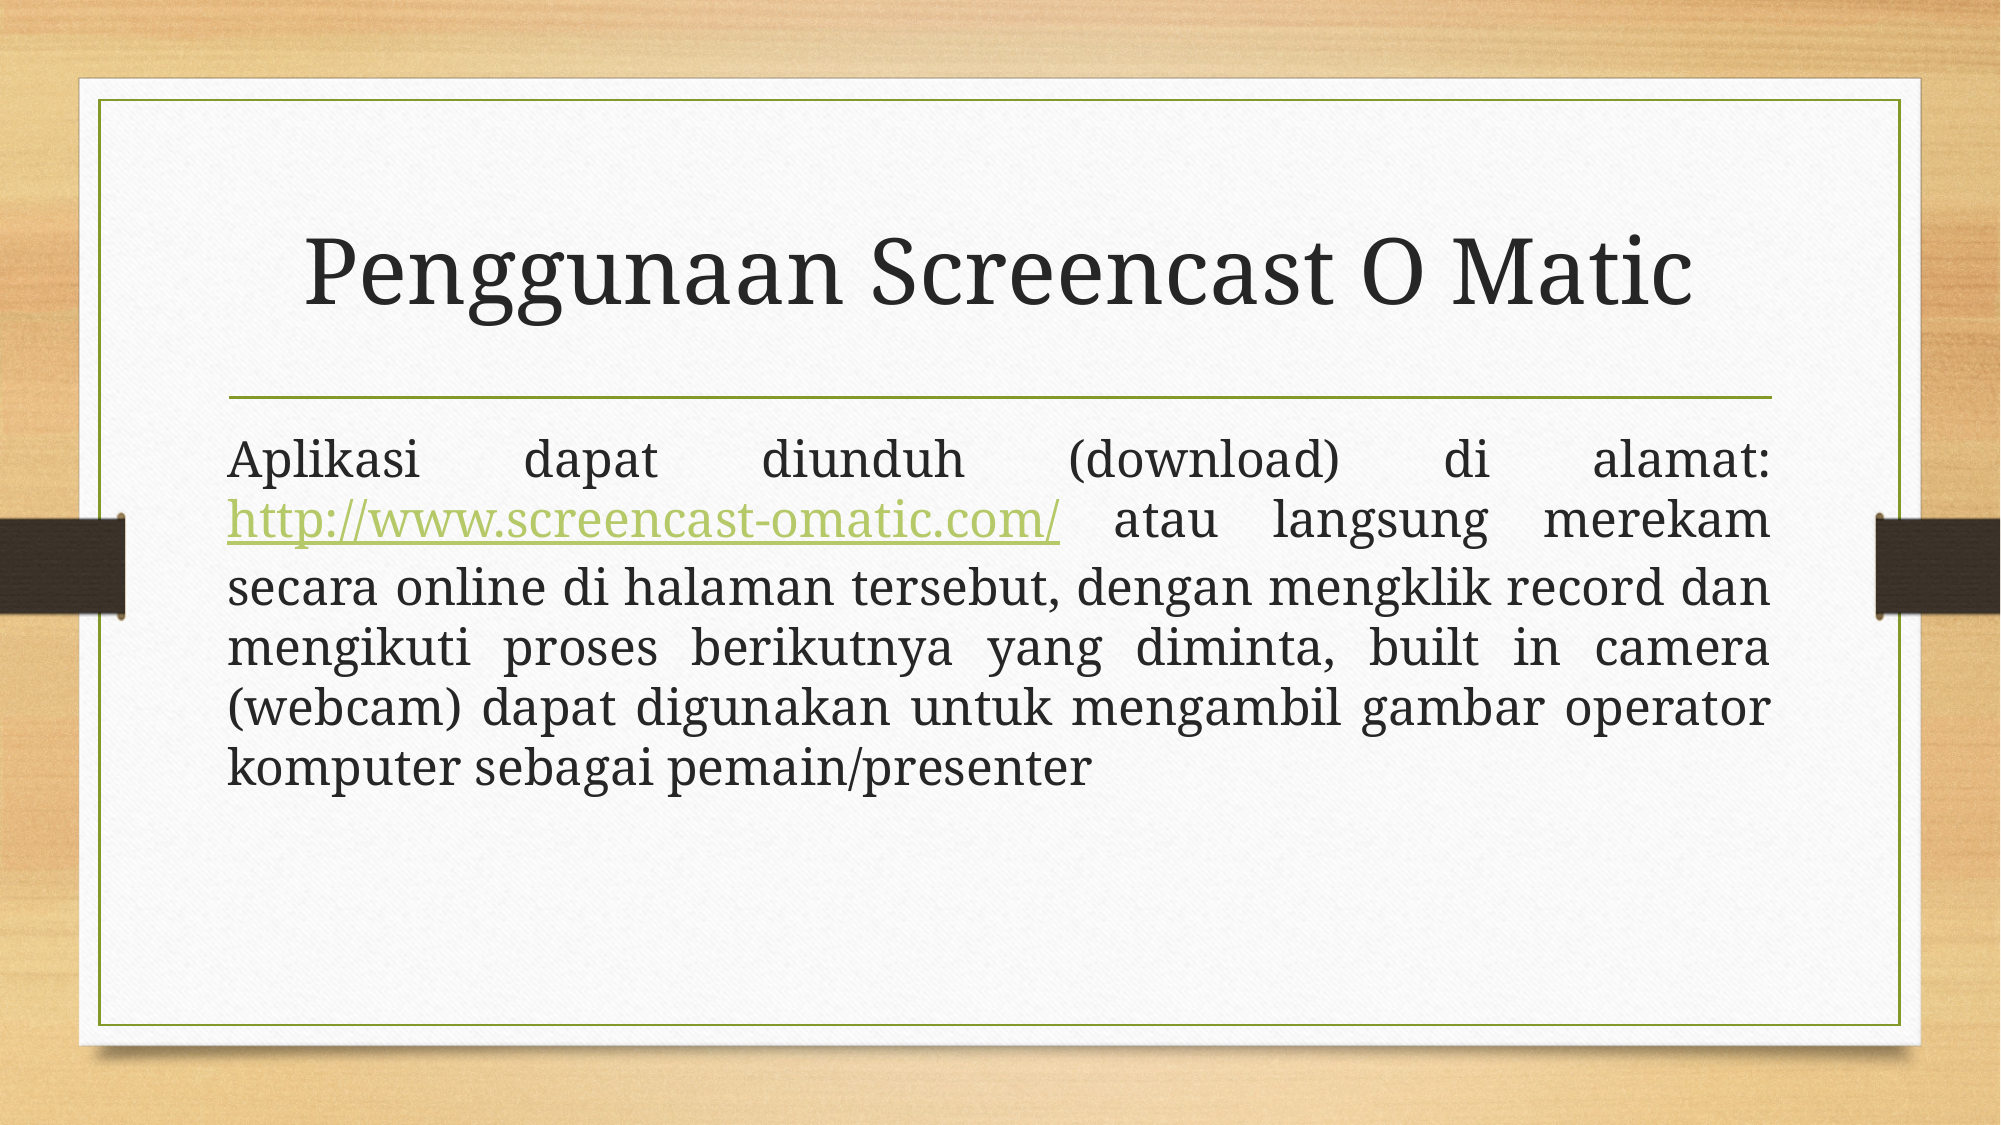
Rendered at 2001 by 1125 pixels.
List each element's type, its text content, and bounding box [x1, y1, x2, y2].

list Aplikasi dapat diunduh (download) di alamat: http://www.screencast-omatic.com/ atau langsung merekam secara online di halaman tersebut, dengan mengklik record dan mengikuti proses berikutnya yang diminta, built in camera (webcam) dapat digunakan untuk mengambil gambar operator komputer sebagai pemain/presenter [212, 419, 1788, 964]
title Penggunaan Screencast O Matic [212, 161, 1788, 375]
picture [0, 0, 2001, 1125]
